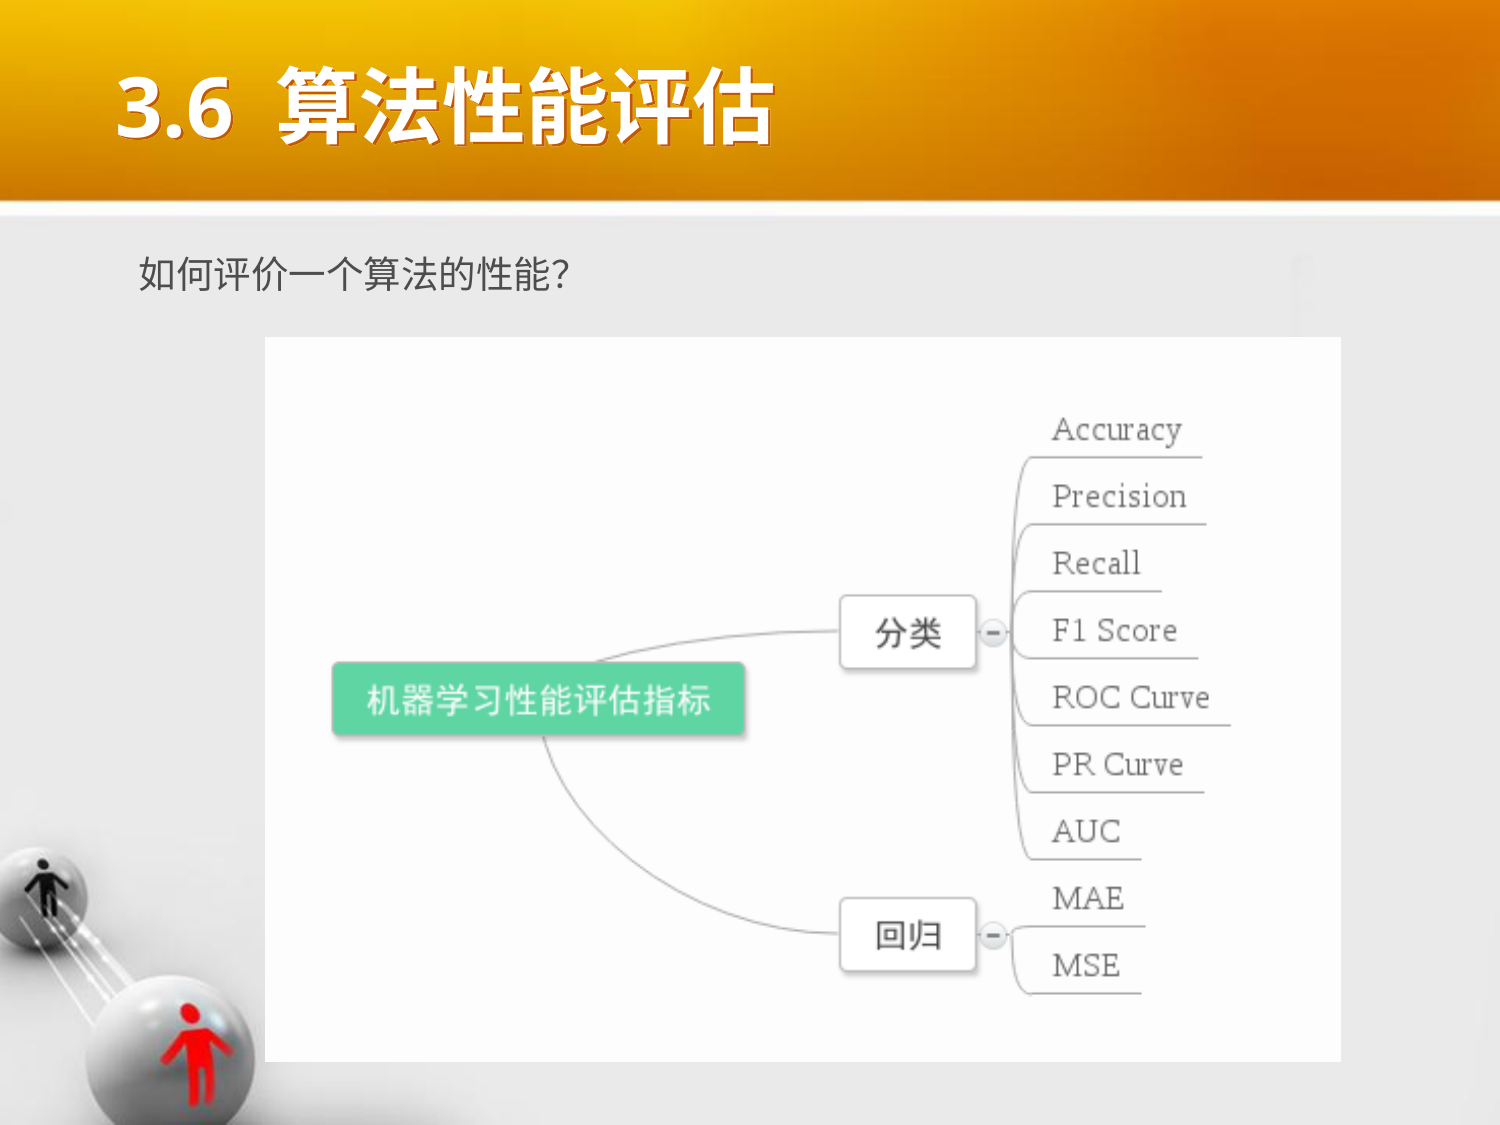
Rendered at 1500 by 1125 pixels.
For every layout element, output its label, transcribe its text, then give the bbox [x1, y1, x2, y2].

picture [0, 0, 1500, 1125]
text_box 如何评价一个算法的性能？ [123, 243, 928, 304]
title 3.6 算法性能评估 [100, 54, 1376, 153]
